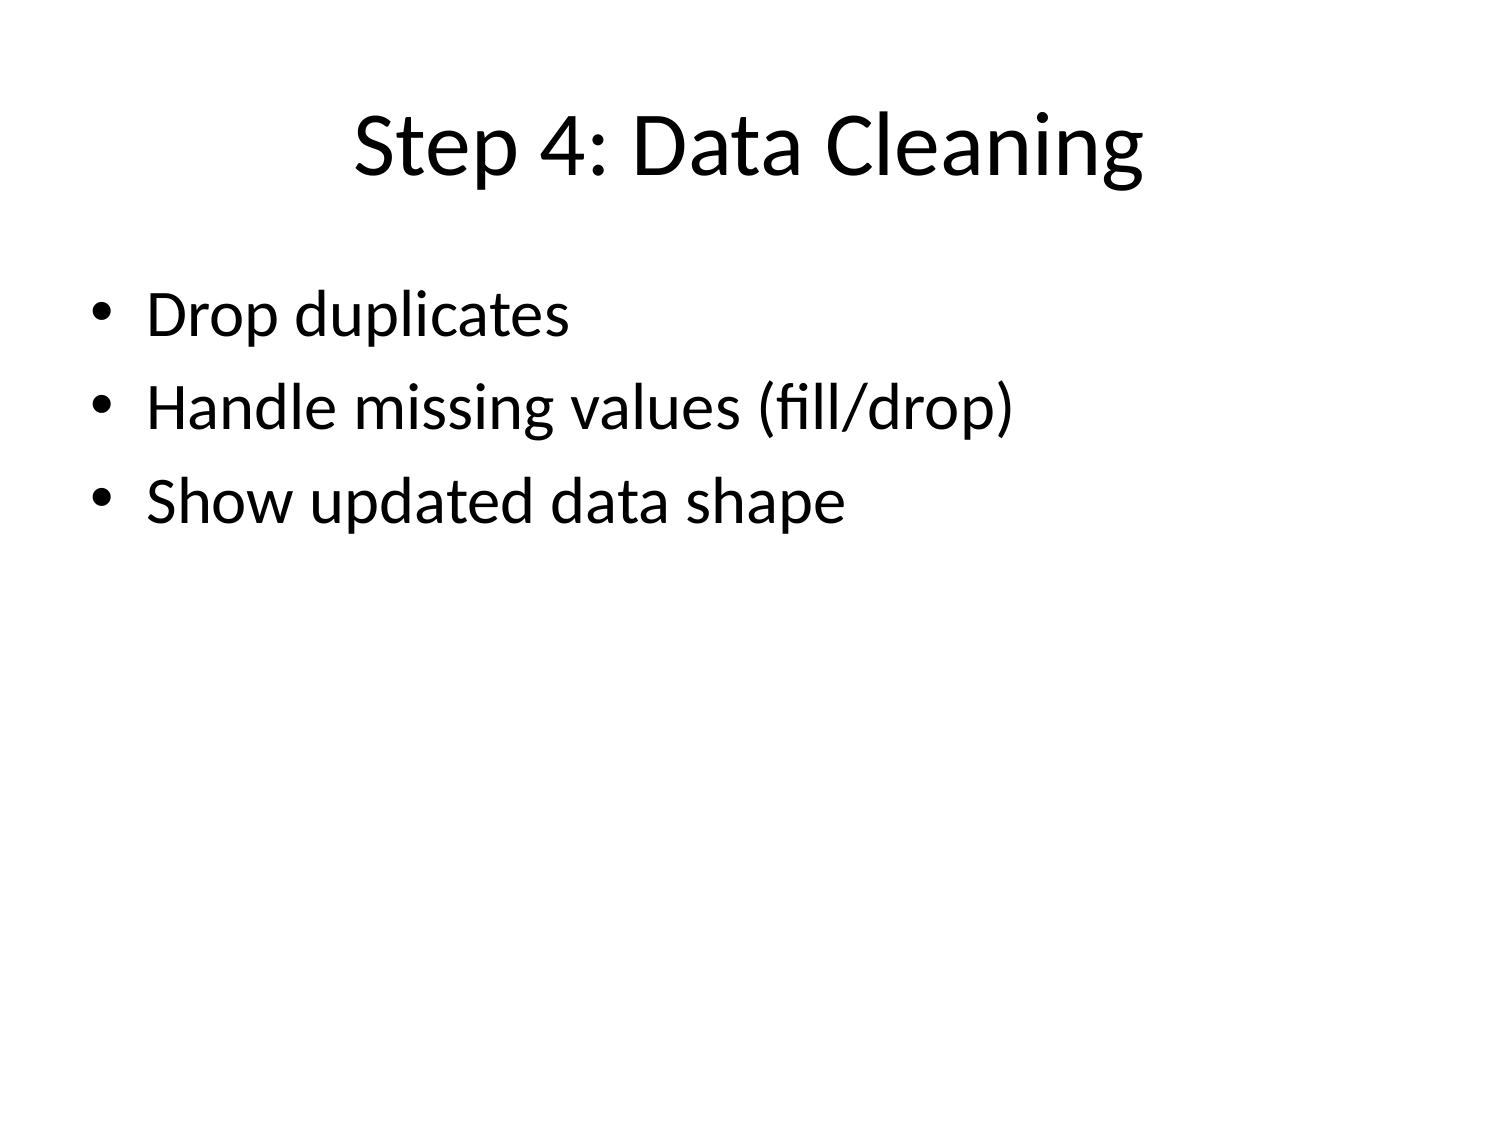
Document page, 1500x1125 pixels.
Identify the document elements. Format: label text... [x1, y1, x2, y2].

title Step 4: Data Cleaning [75, 45, 1425, 233]
list Drop duplicates Handle missing values (fill/drop) Show updated data shape [75, 262, 1425, 1005]
